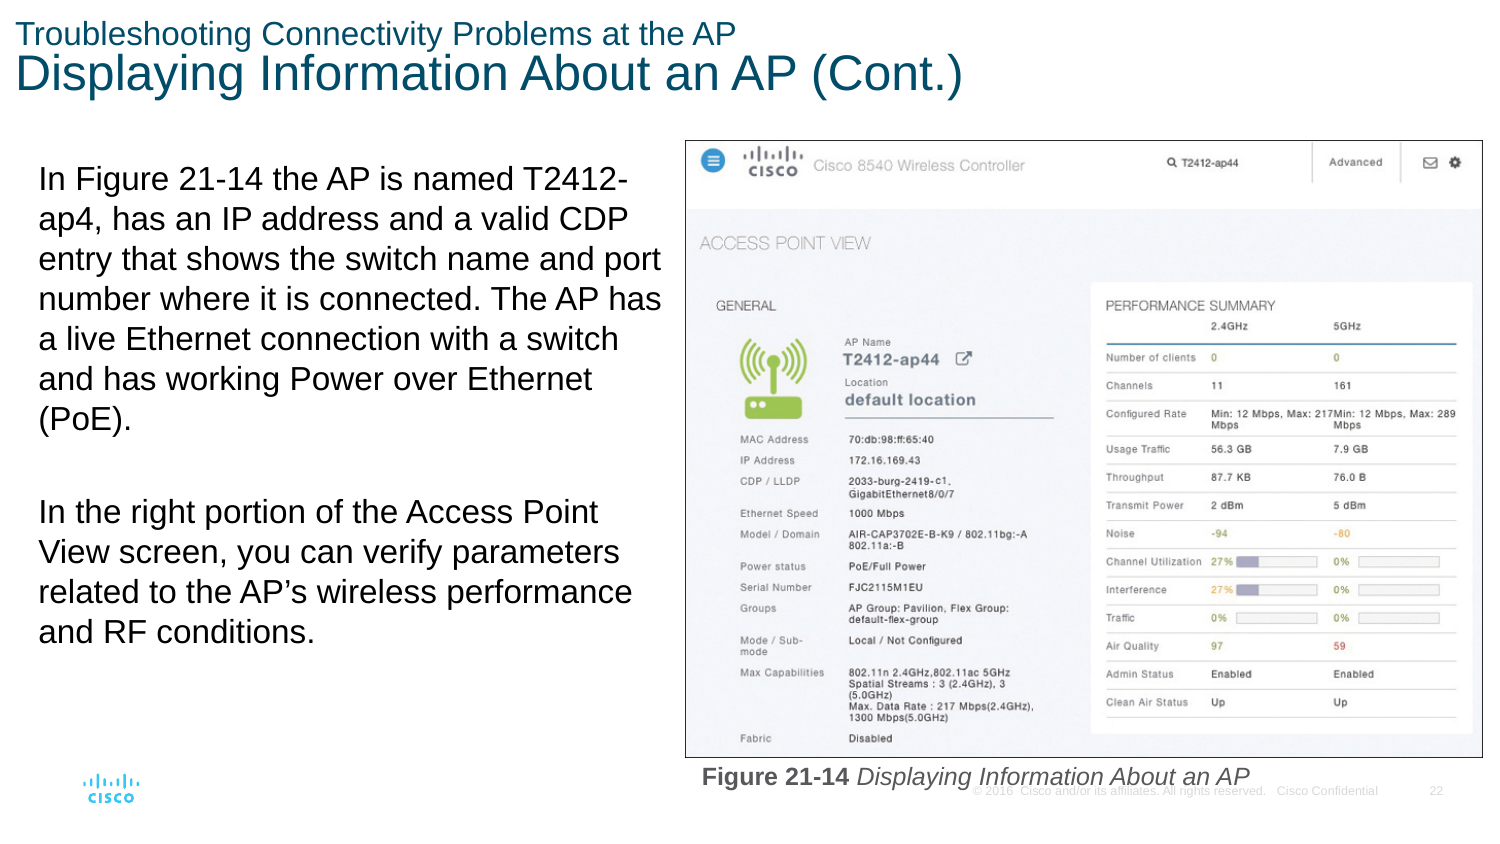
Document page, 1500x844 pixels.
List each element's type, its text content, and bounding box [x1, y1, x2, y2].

picture [685, 140, 1483, 758]
text_box Figure 21-14 Displaying Information About an AP [687, 765, 1266, 798]
title Troubleshooting Connectivity Problems at the AP Displaying Information About an AP (Cont.) [0, 0, 1369, 121]
list In Figure 21-14 the AP is named T2412-ap4, has an IP address and a valid CDP entry that shows the switch name and port number where it is connected. The AP has a live Ethernet connection with a switch and has working Power over Ethernet (PoE). In the right portion of the Access Point View screen, you can verify parameters related to the AP’s wireless performance and RF conditions. [23, 150, 687, 767]
